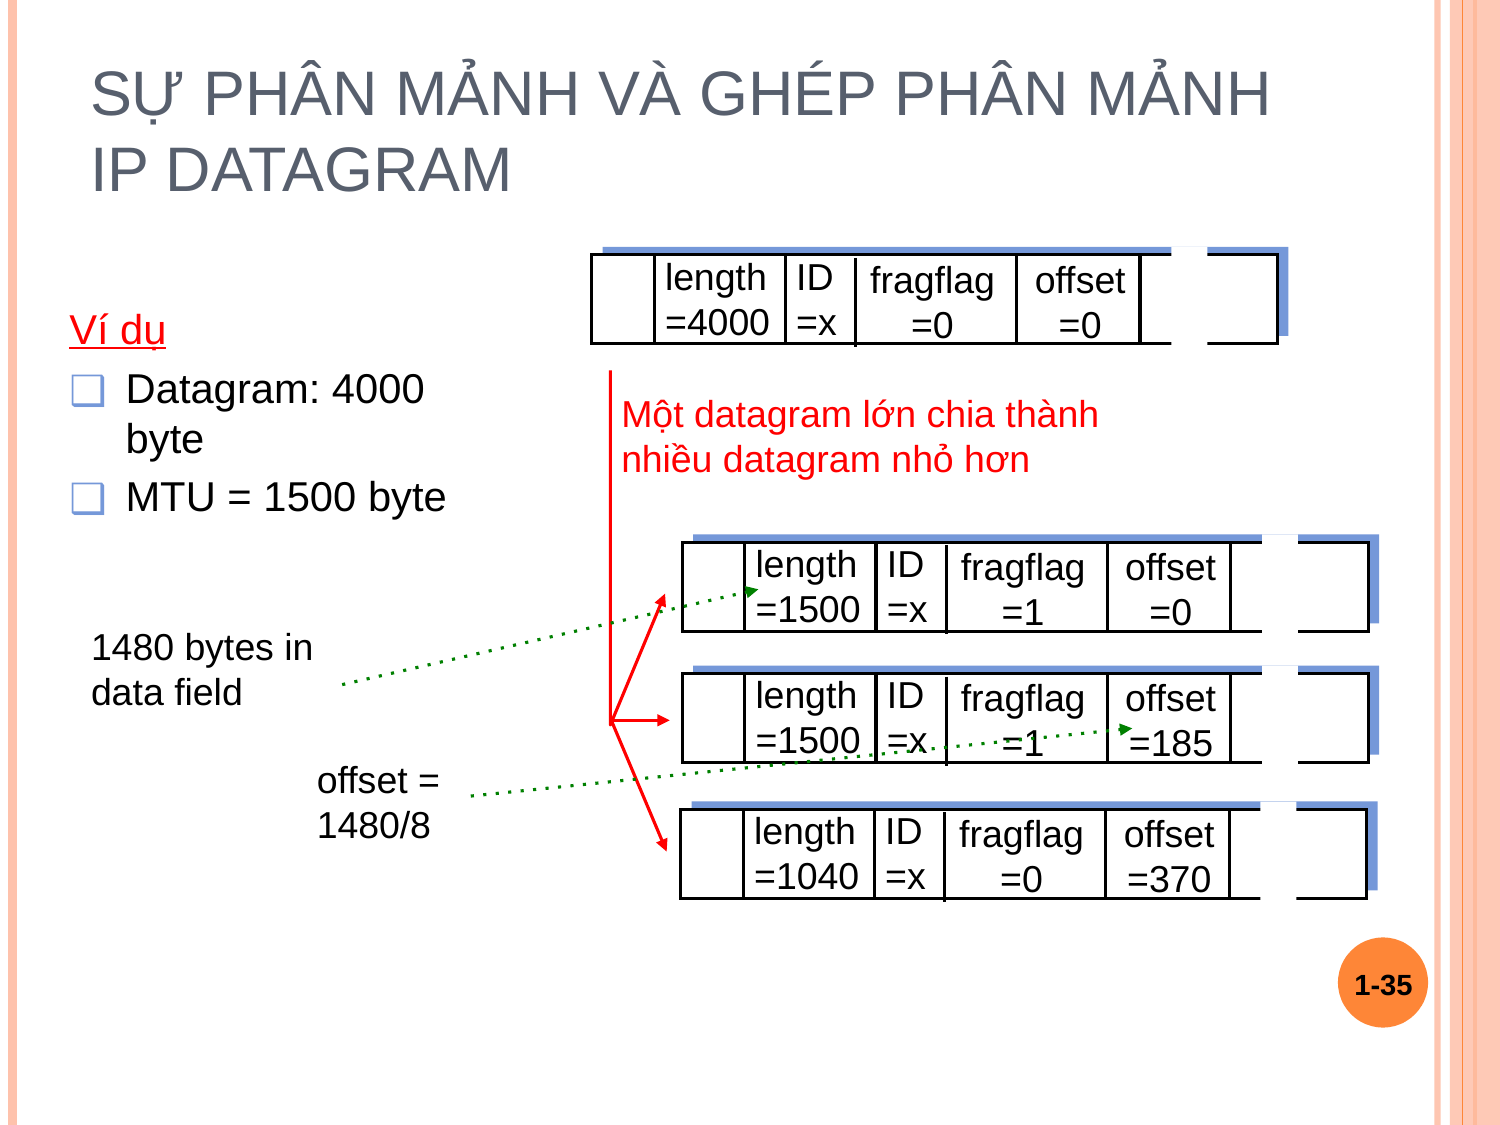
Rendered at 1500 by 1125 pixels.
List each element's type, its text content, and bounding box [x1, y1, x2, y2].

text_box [591, 244, 1380, 909]
text_box 1480 bytes in data field [76, 615, 340, 721]
text_box offset = 1480/8 [301, 748, 457, 854]
text_box Ví dụ Datagram: 4000 byte MTU = 1500 byte [54, 295, 519, 571]
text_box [341, 588, 759, 685]
title Sự phân mảnh và ghép phân mảnh IP datagram [75, 45, 1300, 233]
slide_number 1-‹#› [1333, 940, 1434, 1026]
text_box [470, 728, 1133, 797]
